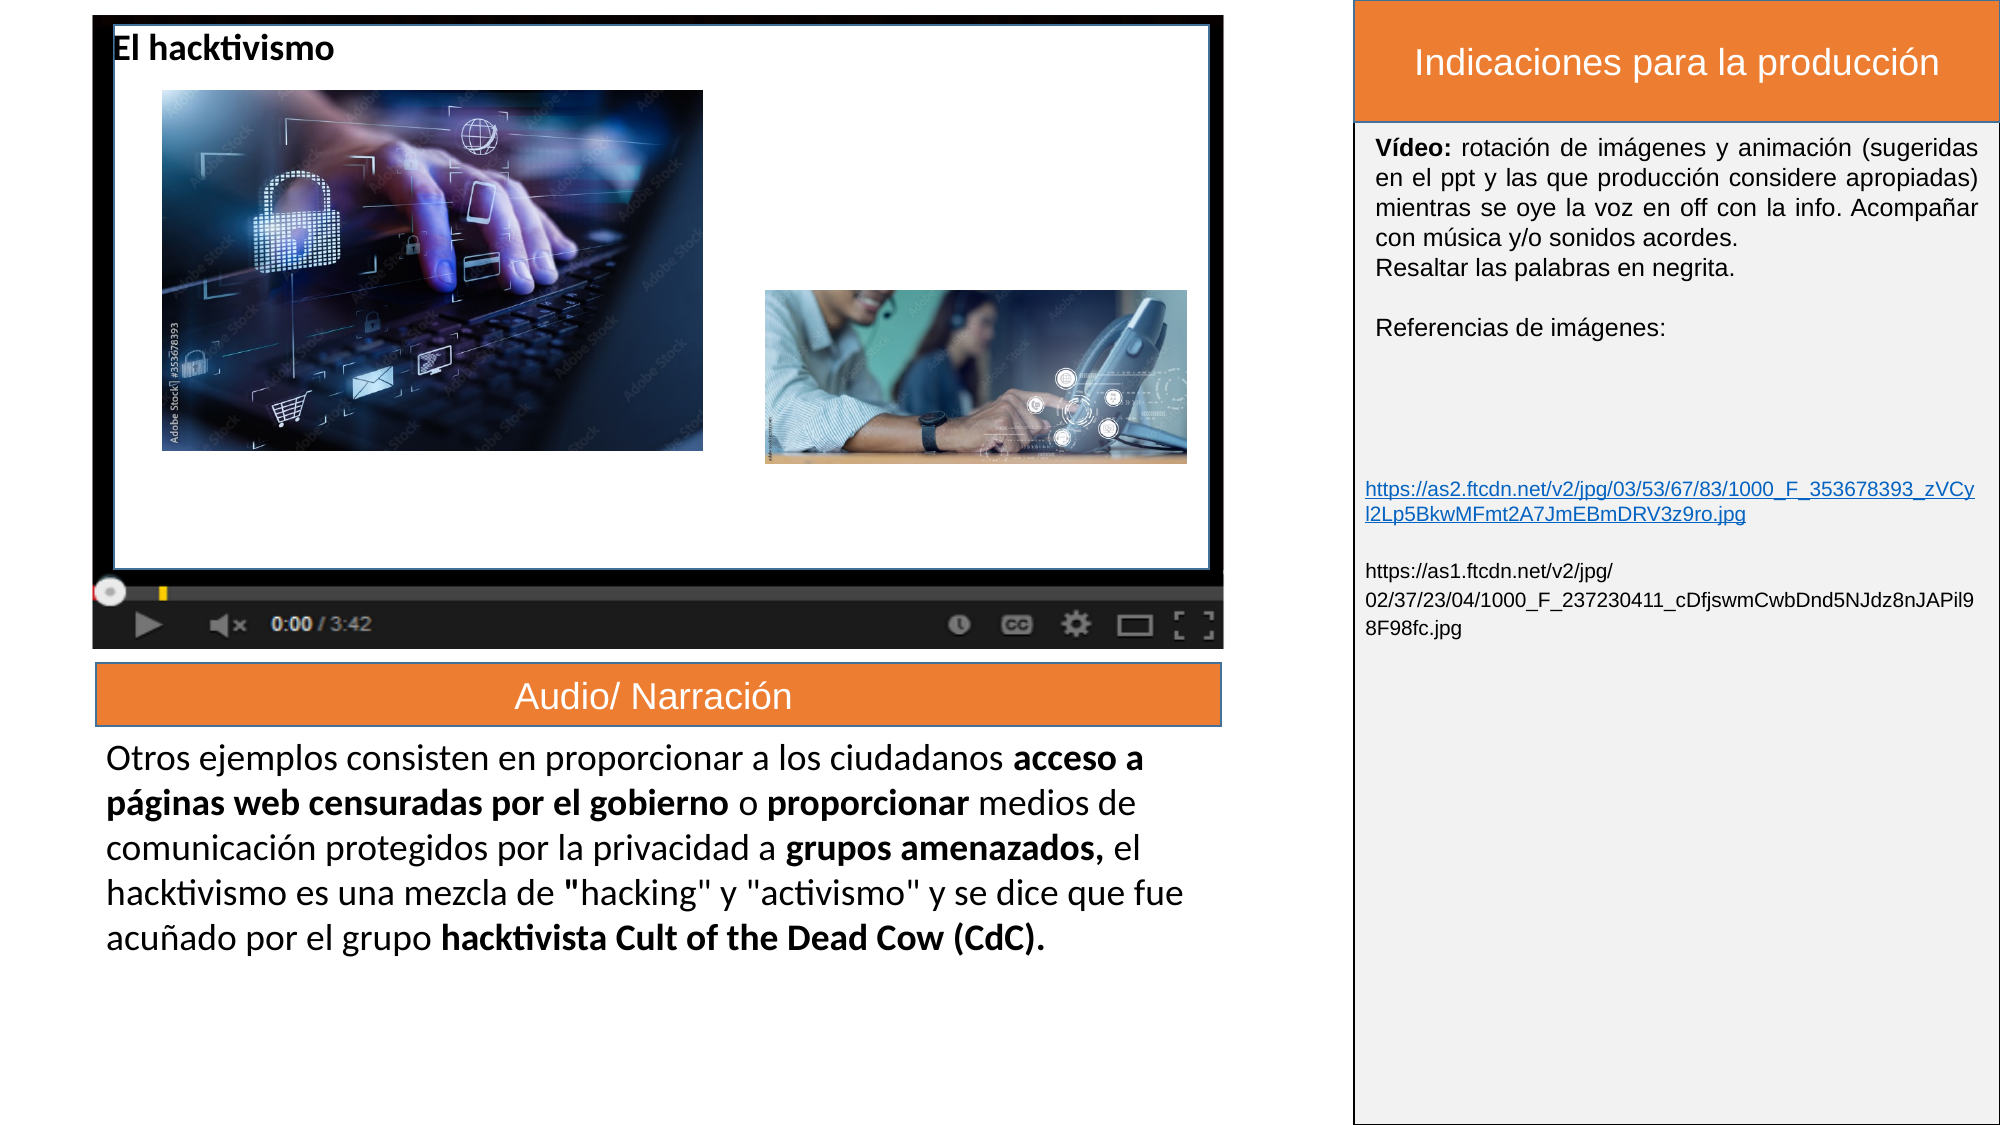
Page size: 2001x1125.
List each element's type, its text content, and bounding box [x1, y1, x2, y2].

picture [765, 290, 1187, 464]
picture [162, 90, 703, 451]
text_box Audio/ Narración [96, 662, 1222, 725]
text_box [1350, 303, 2000, 1125]
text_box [91, 15, 1226, 649]
text_box Otros ejemplos consisten en proporcionar a los ciudadanos acceso a páginas web censuradas por el gobierno o proporcionar medios de comunicación protegidos por la privacidad a grupos amenazados, el hacktivismo es una mezcla de "hacking" y "activismo" y se dice que fue acuñado por el grupo hacktivista Cult of the Dead Cow (CdC). [91, 725, 1222, 966]
text_box Indicaciones para la producción [1353, 0, 2000, 122]
text_box [1353, 122, 2000, 303]
text_box Vídeo: rotación de imágenes y animación (sugeridas en el ppt y las que producción considere apropiadas) mientras se oye la voz en off con la info. Acompañar con música y/o sonidos acordes. Resaltar las palabras en negrita. Referencias de imágenes: [1360, 124, 1995, 334]
text_box https://as2.ftcdn.net/v2/jpg/03/53/67/83/1000_F_353678393_zVCyl2Lp5BkwMFmt2A7JmEBmDRV3z9ro.jpg https://as1.ftcdn.net/v2/jpg/02/37/23/04/1000_F_237230411_cDfjswmCwbDnd5NJdz8nJAPil98F98fc.jpg [1350, 464, 1992, 623]
